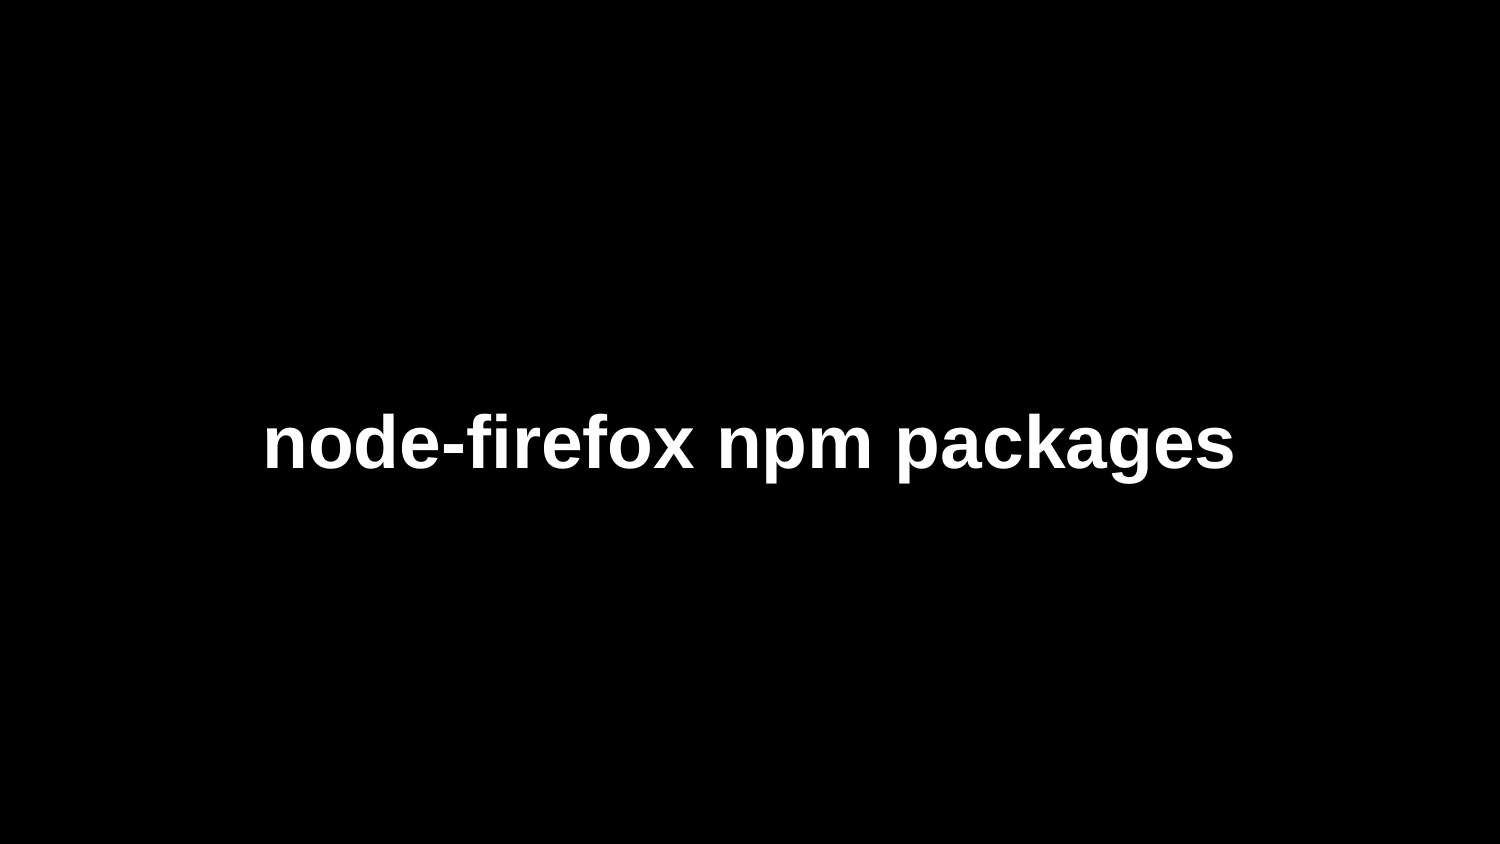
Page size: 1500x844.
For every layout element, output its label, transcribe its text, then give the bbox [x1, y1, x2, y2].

title node-firefox npm packages [75, 358, 1425, 499]
